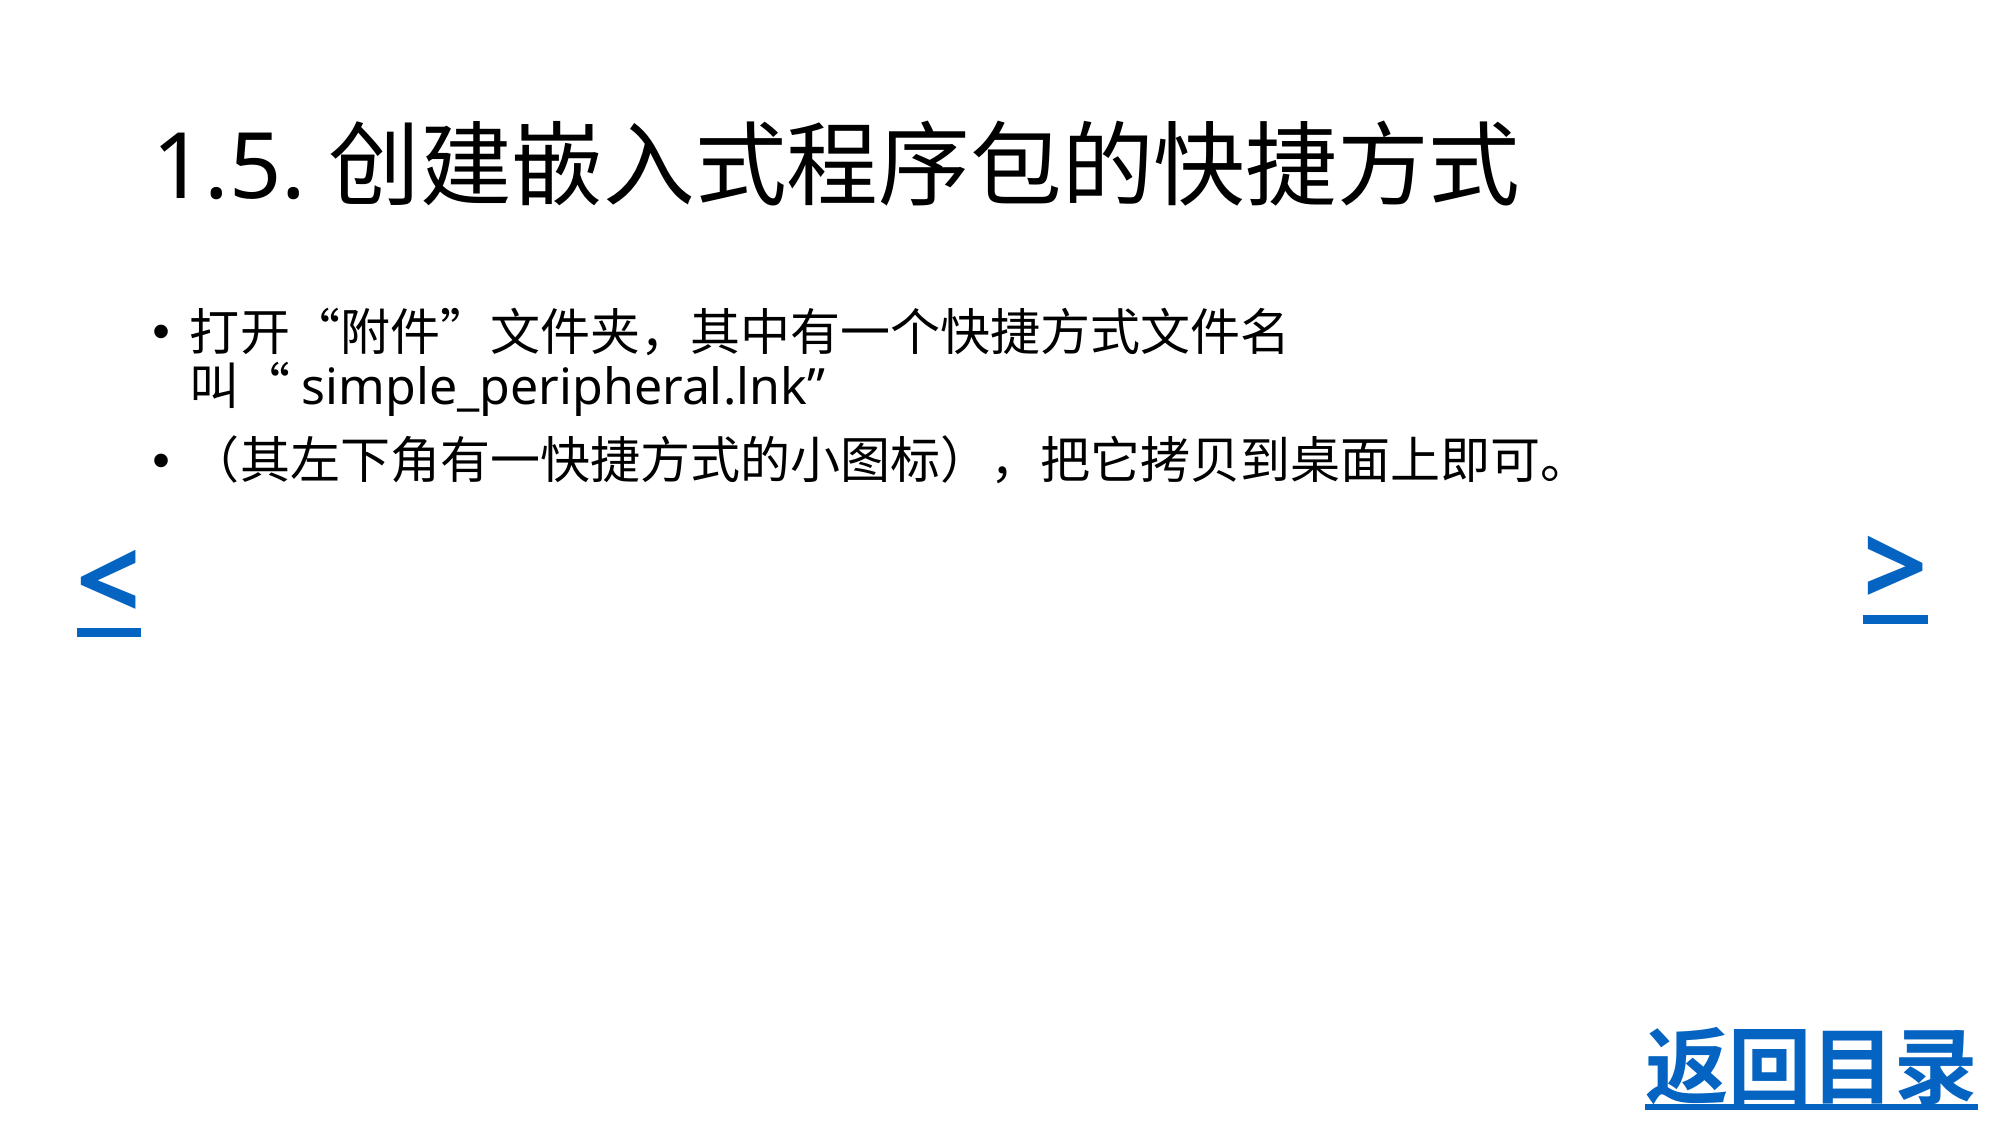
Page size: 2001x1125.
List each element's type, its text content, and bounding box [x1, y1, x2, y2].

text_box 返回目录 [1630, 1007, 1994, 1125]
text_box < [61, 500, 157, 669]
title 1.5.创建嵌入式程序包的快捷方式 [137, 59, 1863, 278]
text_box > [1848, 486, 1943, 655]
list 打开“附件”文件夹，其中有一个快捷方式文件名叫“simple_peripheral.lnk” （其左下角有一快捷方式的小图标），把它拷贝到桌面上即可。 [137, 299, 1863, 1085]
